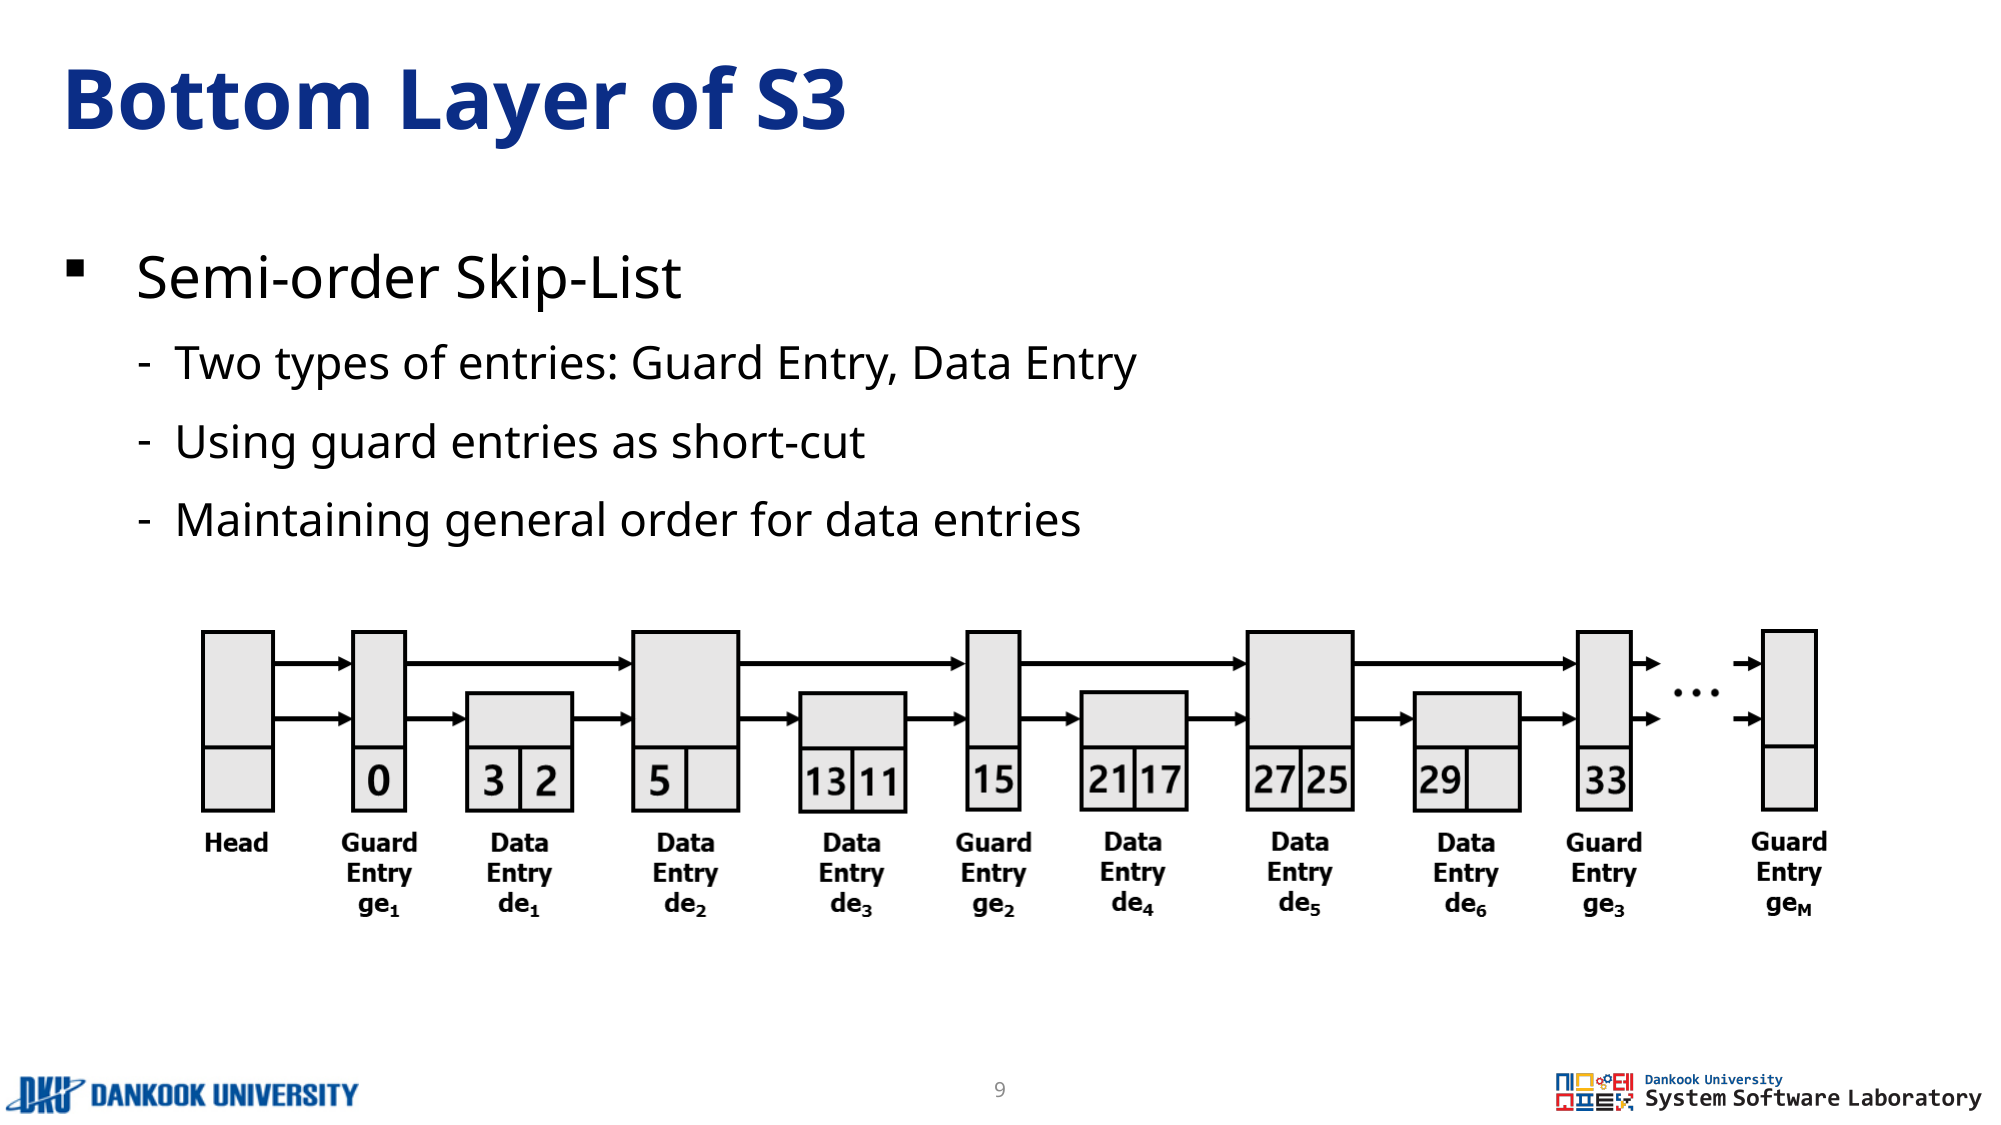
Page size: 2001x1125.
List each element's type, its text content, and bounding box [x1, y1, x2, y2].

picture [5, 1076, 359, 1114]
list Semi-order Skip-List Two types of entries: Guard Entry, Data Entry Using guard entries as short-cut Maintaining general order for data entries [46, 219, 1945, 1028]
picture [1548, 1064, 2001, 1125]
picture [184, 629, 1843, 933]
title Bottom Layer of S3 [46, 34, 1504, 171]
slide_number 9 [774, 1067, 1225, 1116]
